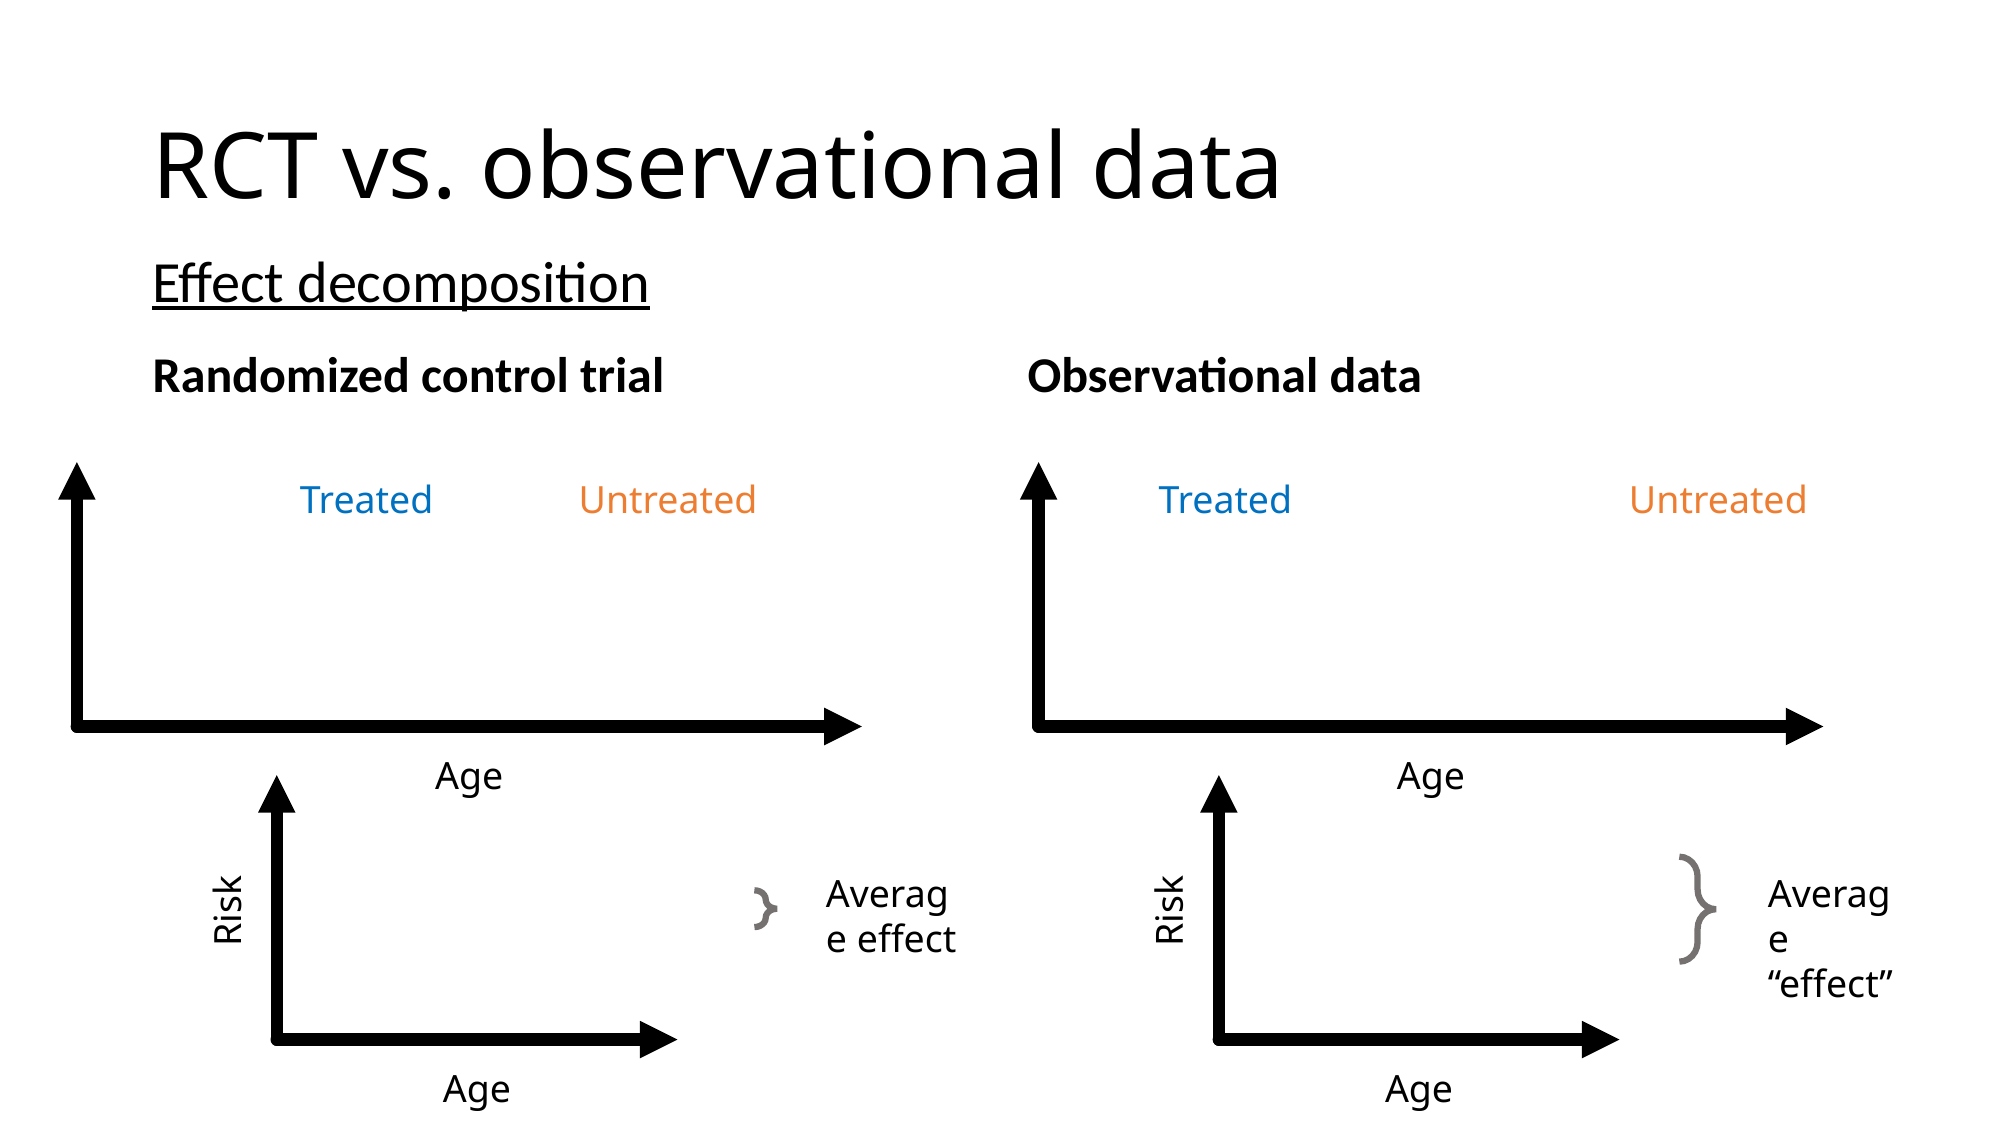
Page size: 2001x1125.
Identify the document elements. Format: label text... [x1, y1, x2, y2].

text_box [196, 775, 984, 1119]
text_box Effect decomposition [137, 244, 984, 330]
list Randomized control trial [137, 330, 984, 411]
title RCT vs. observational data [137, 59, 1863, 278]
list Observational data [1012, 275, 1863, 411]
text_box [1038, 462, 1837, 806]
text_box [1138, 775, 1926, 1119]
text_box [76, 462, 862, 806]
